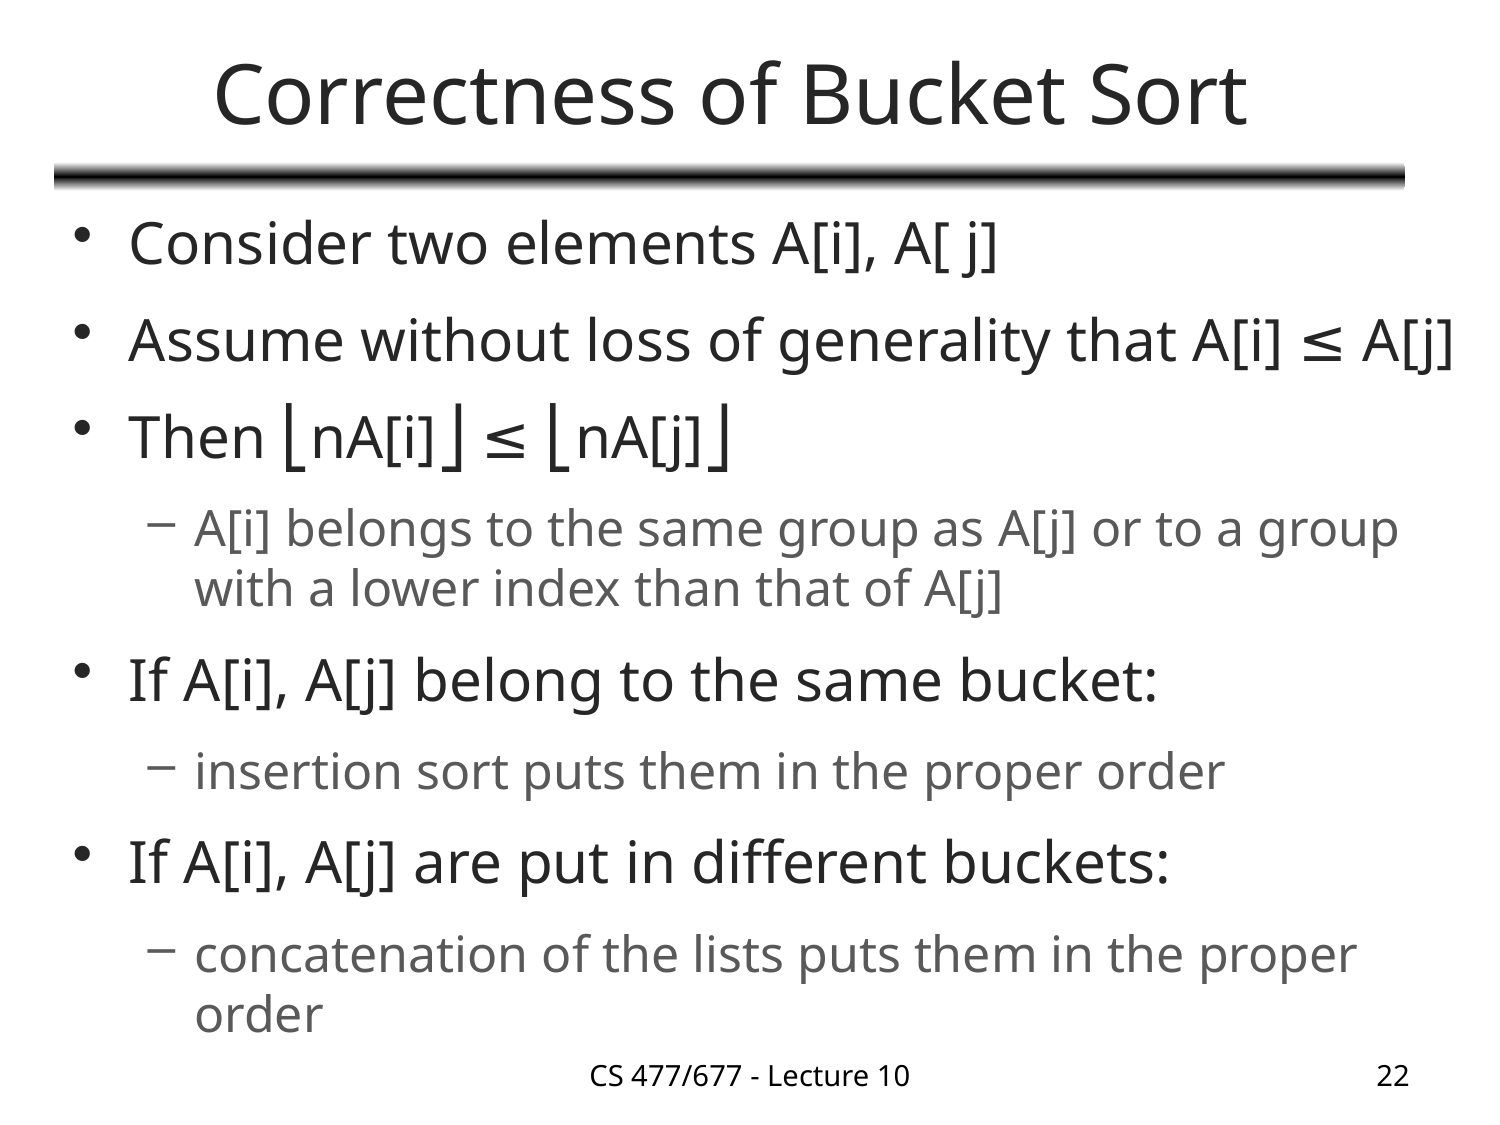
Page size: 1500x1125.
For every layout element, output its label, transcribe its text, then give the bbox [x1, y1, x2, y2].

slide_number 22 [1074, 1049, 1426, 1103]
title Correctness of Bucket Sort [55, 16, 1407, 166]
footer CS 477/677 - Lecture 10 [512, 1049, 988, 1103]
list Consider two elements A[i], A[ j] Assume without loss of generality that A[i] ≤ A[j] Then ⎣nA[i]⎦ ≤ ⎣nA[j]⎦ A[i] belongs to the same group as A[j] or to a group with a lower index than that of A[j] If A[i], A[j] belong to the same bucket: insertion sort puts them in the proper order If A[i], A[j] are put in different buckets: concatenation of the lists puts them in the proper order [57, 198, 1500, 1033]
